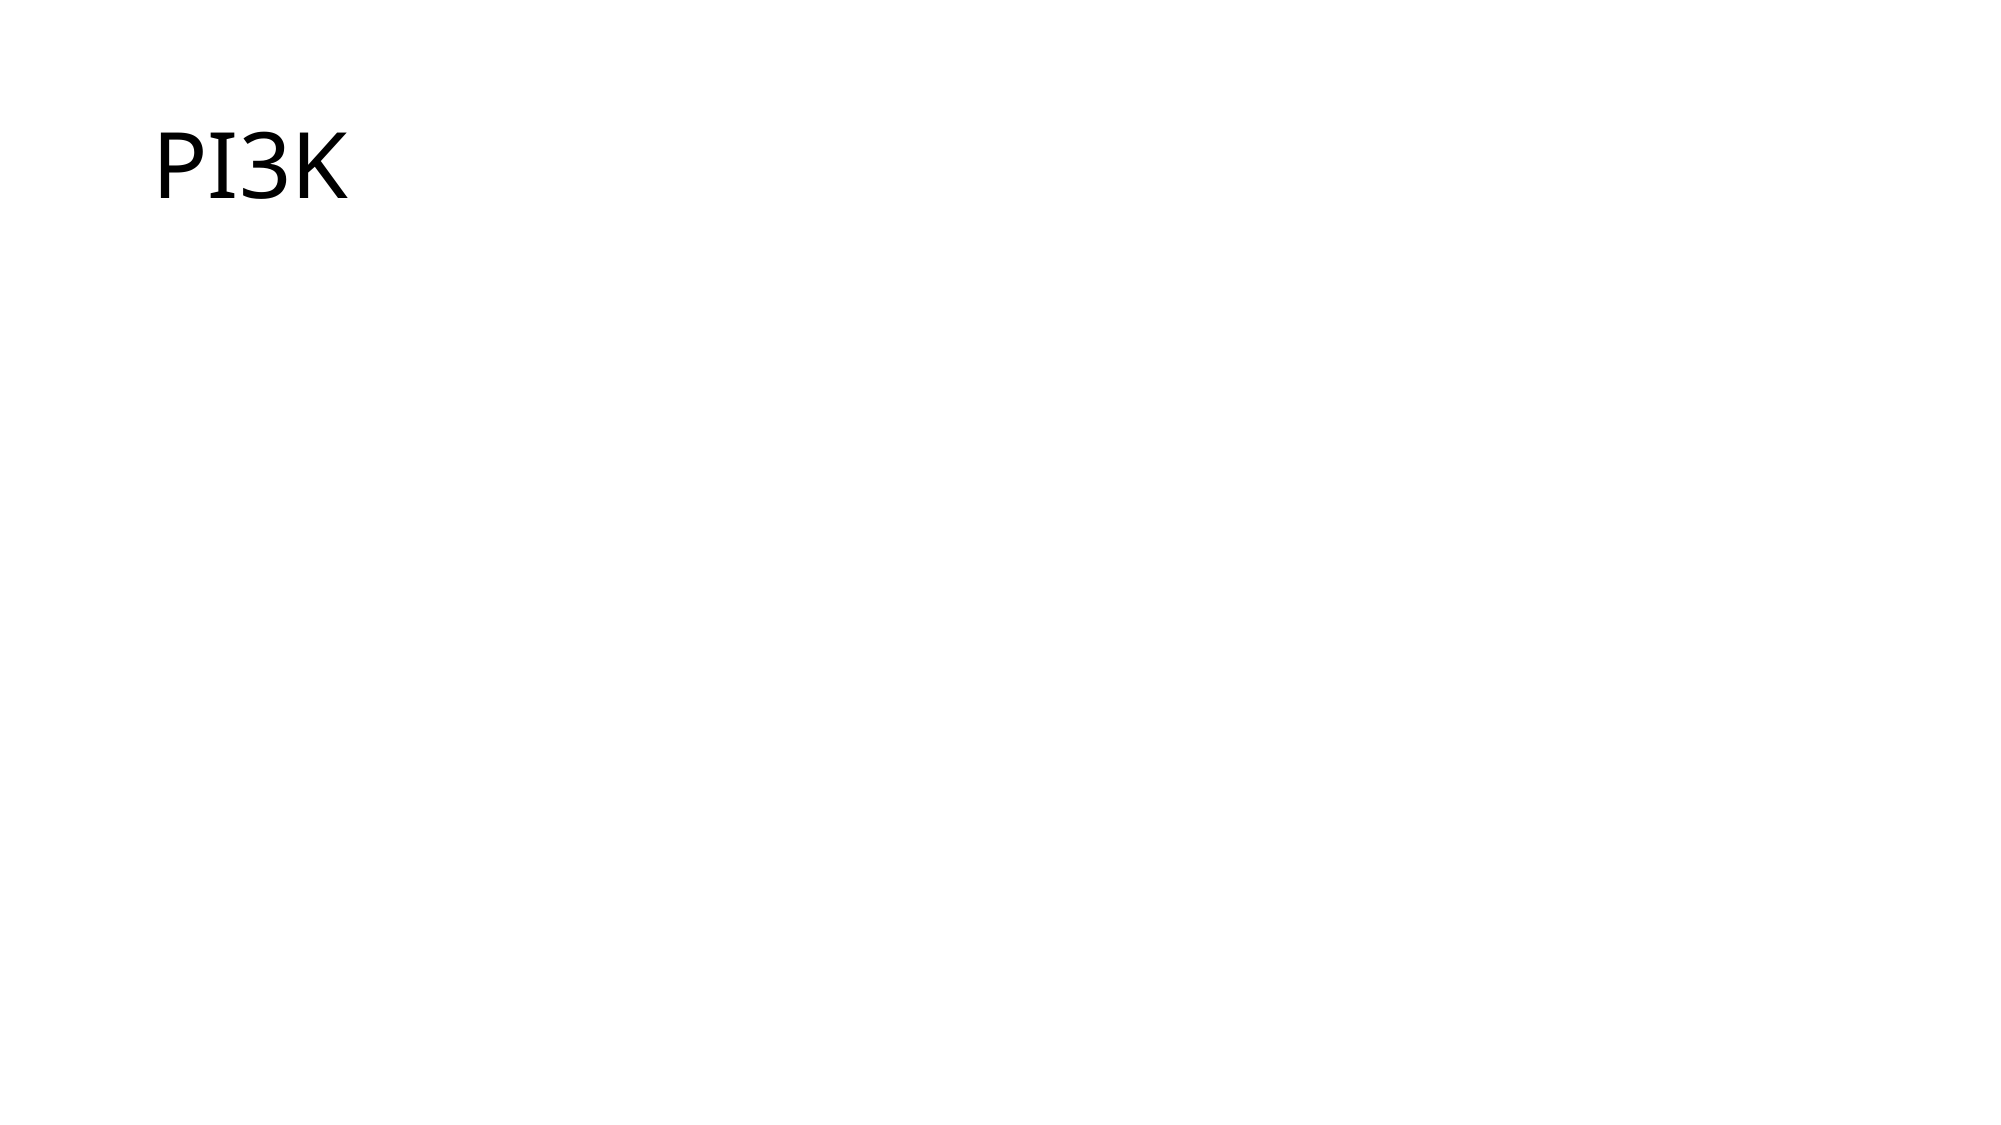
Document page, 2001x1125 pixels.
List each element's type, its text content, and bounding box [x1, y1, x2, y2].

title PI3K [137, 59, 1863, 278]
